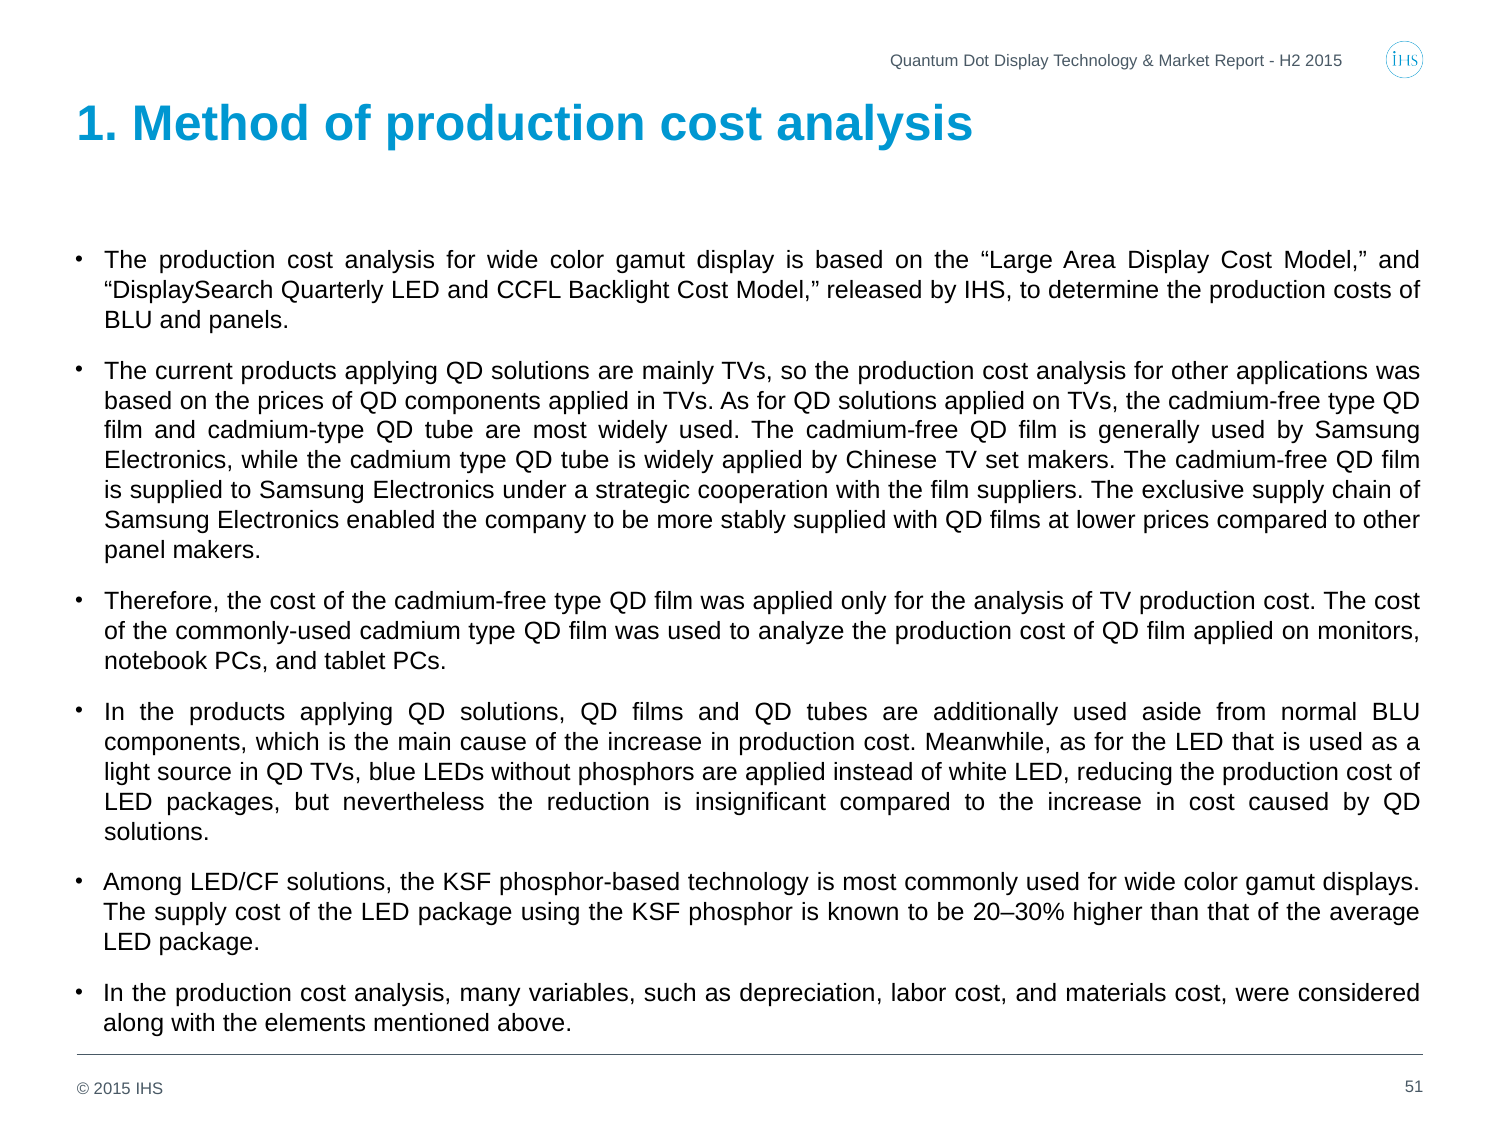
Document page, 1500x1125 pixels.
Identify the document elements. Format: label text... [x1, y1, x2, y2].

picture [1385, 40, 1424, 79]
list The production cost analysis for wide color gamut display is based on the “Large Area Display Cost Model,” and “DisplaySearch Quarterly LED and CCFL Backlight Cost Model,” released by IHS, to determine the production costs of BLU and panels. The current products applying QD solutions are mainly TVs, so the production cost analysis for other applications was based on the prices of QD components applied in TVs. As for QD solutions applied on TVs, the cadmium-free type QD film and cadmium-type QD tube are most widely used. The cadmium-free QD film is generally used by Samsung Electronics, while the cadmium type QD tube is widely applied by Chinese TV set makers. The cadmium-free QD film is supplied to Samsung Electronics under a strategic cooperation with the film suppliers. The exclusive supply chain of Samsung Electronics enabled the company to be more stably supplied with QD films at lower prices compared to other panel makers. Therefore, the cost of the cadmium-free type QD film was applied only for the analysis of TV production cost. The cost of the commonly-used cadmium type QD film was used to analyze the production cost of QD film applied on monitors, notebook PCs, and tablet PCs. In the products applying QD solutions, QD films and QD tubes are additionally used aside from normal BLU components, which is the main cause of the increase in production cost. Meanwhile, as for the LED that is used as a light source in QD TVs, blue LEDs without phosphors are applied instead of white LED, reducing the production cost of LED packages, but nevertheless the reduction is insignificant compared to the increase in cost caused by QD solutions. Among LED/CF solutions, the KSF phosphor-based technology is most commonly used for wide color gamut displays. The supply cost of the LED package using the KSF phosphor is known to be 20–30% higher than that of the average LED package. In the production cost analysis, many variables, such as depreciation, labor cost, and materials cost, were considered along with the elements mentioned above. [75, 243, 1424, 1024]
slide_number 51 [1328, 1068, 1424, 1104]
title 1. Method of production cost analysis [76, 90, 1424, 220]
footer Quantum Dot Display Technology & Market Report - H2 2015 [76, 44, 1344, 76]
